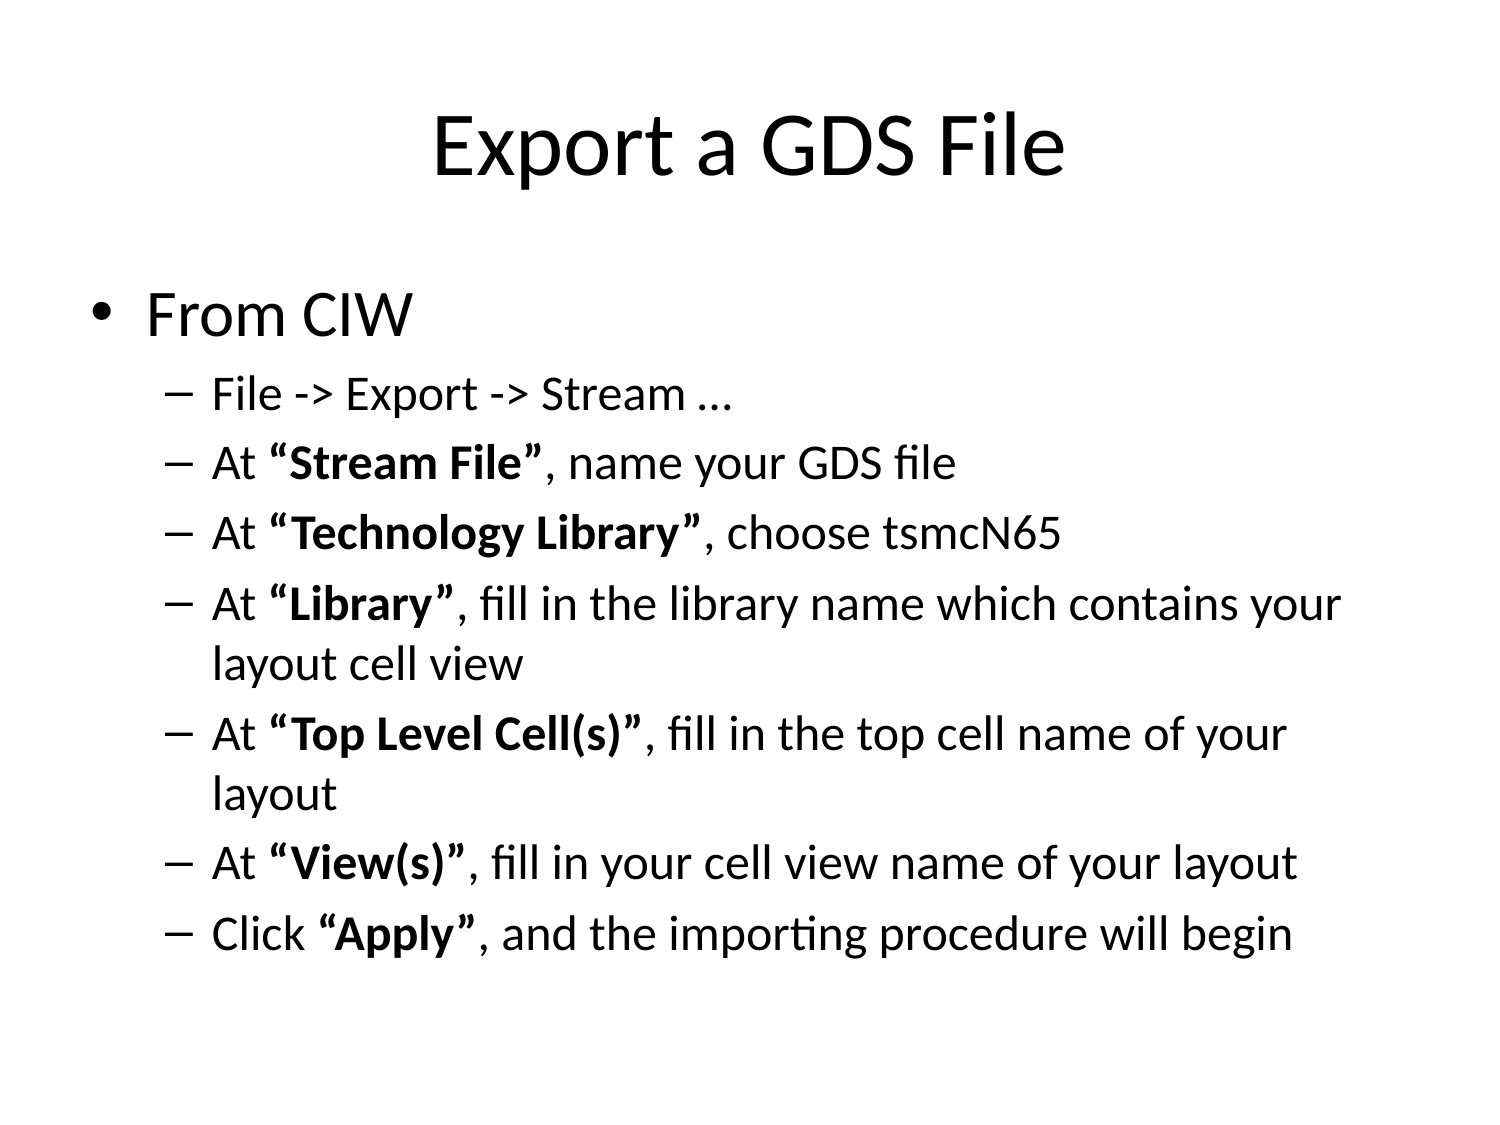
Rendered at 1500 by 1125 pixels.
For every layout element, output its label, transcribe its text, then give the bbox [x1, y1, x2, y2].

list From CIW File -> Export -> Stream … At “Stream File”, name your GDS file At “Technology Library”, choose tsmcN65 At “Library”, fill in the library name which contains your layout cell view At “Top Level Cell(s)”, fill in the top cell name of your layout At “View(s)”, fill in your cell view name of your layout Click “Apply”, and the importing procedure will begin [75, 262, 1425, 1005]
title Export a GDS File [75, 45, 1425, 233]
